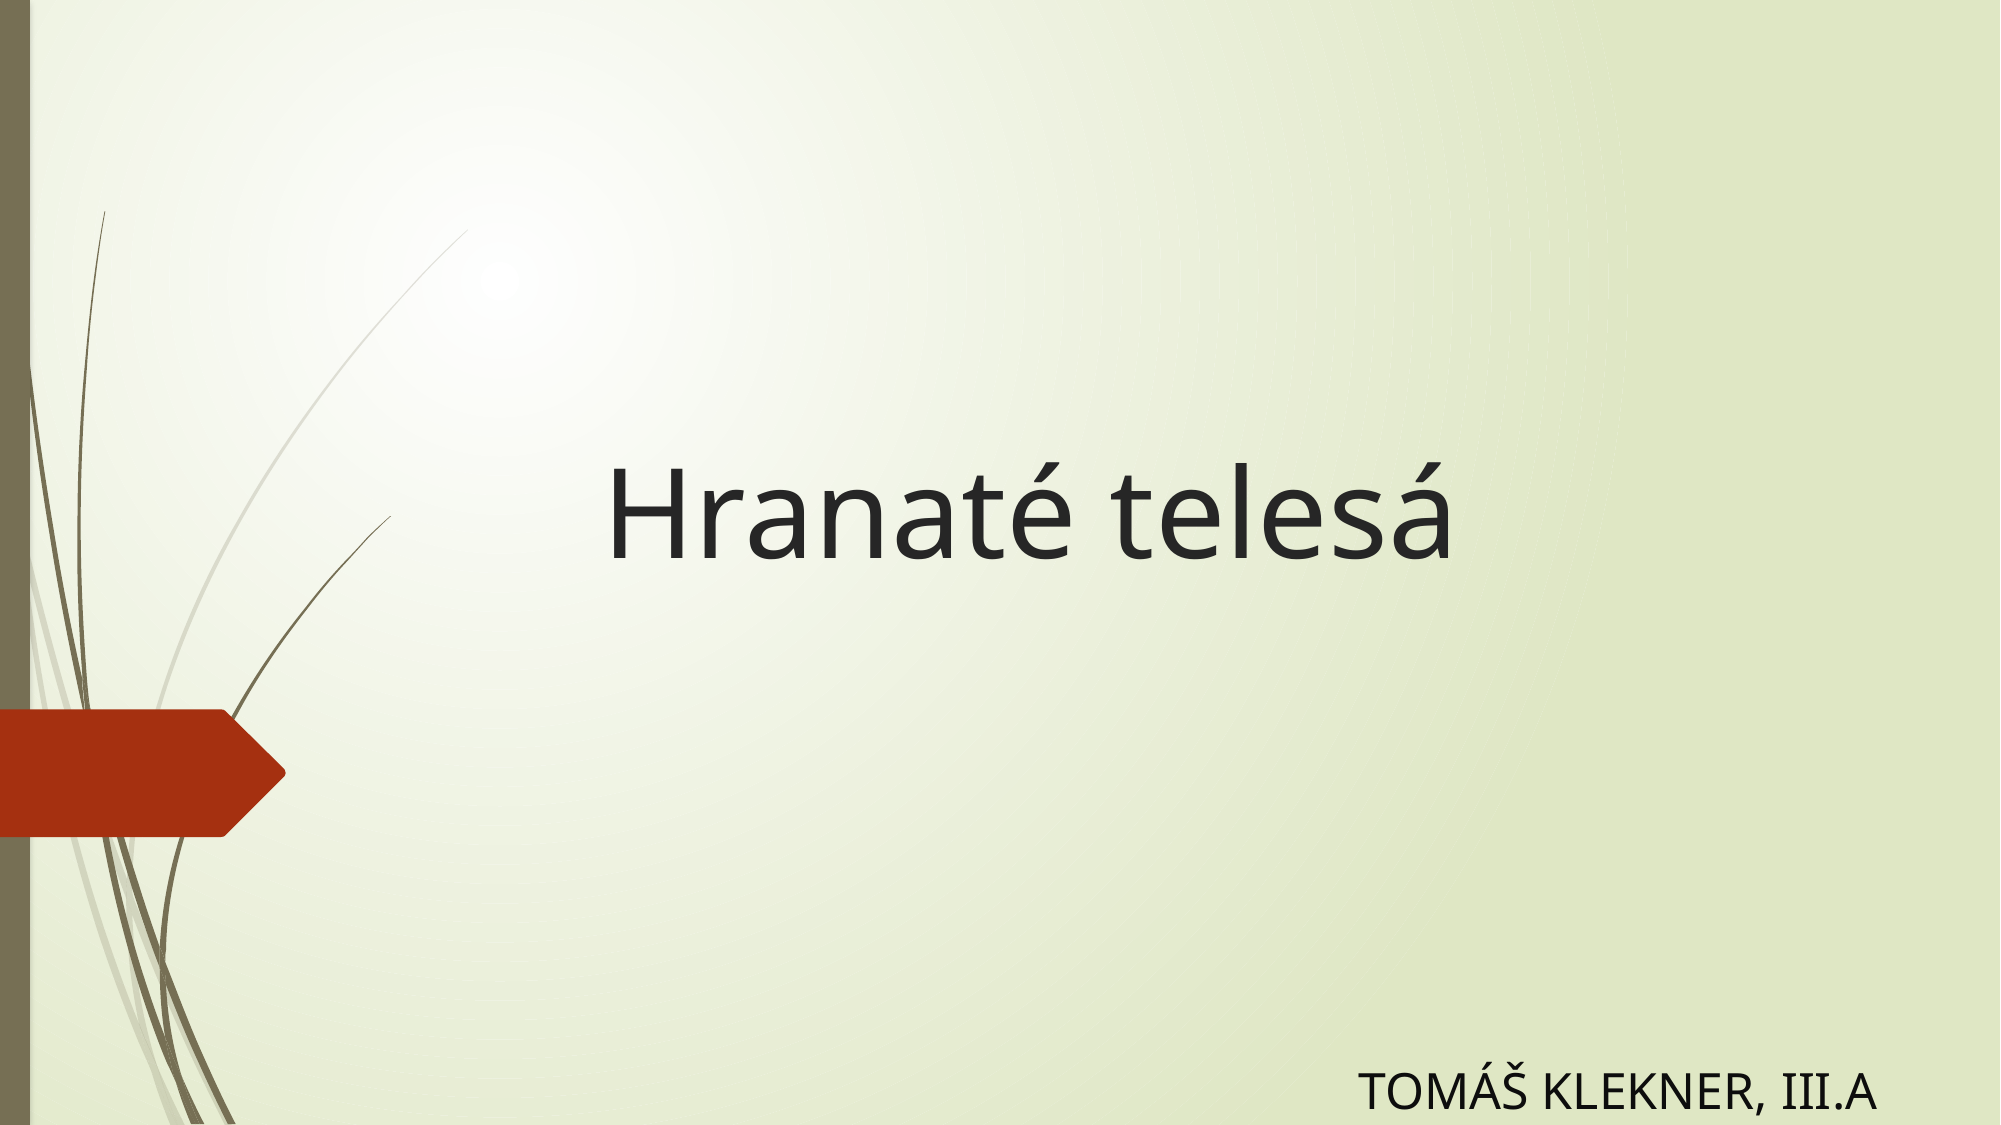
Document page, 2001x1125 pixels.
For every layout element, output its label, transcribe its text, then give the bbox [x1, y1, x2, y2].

title Hranaté telesá [205, 366, 1856, 592]
subtitle TOMÁŠ KLEKNER, III.A [1343, 1052, 2000, 1125]
